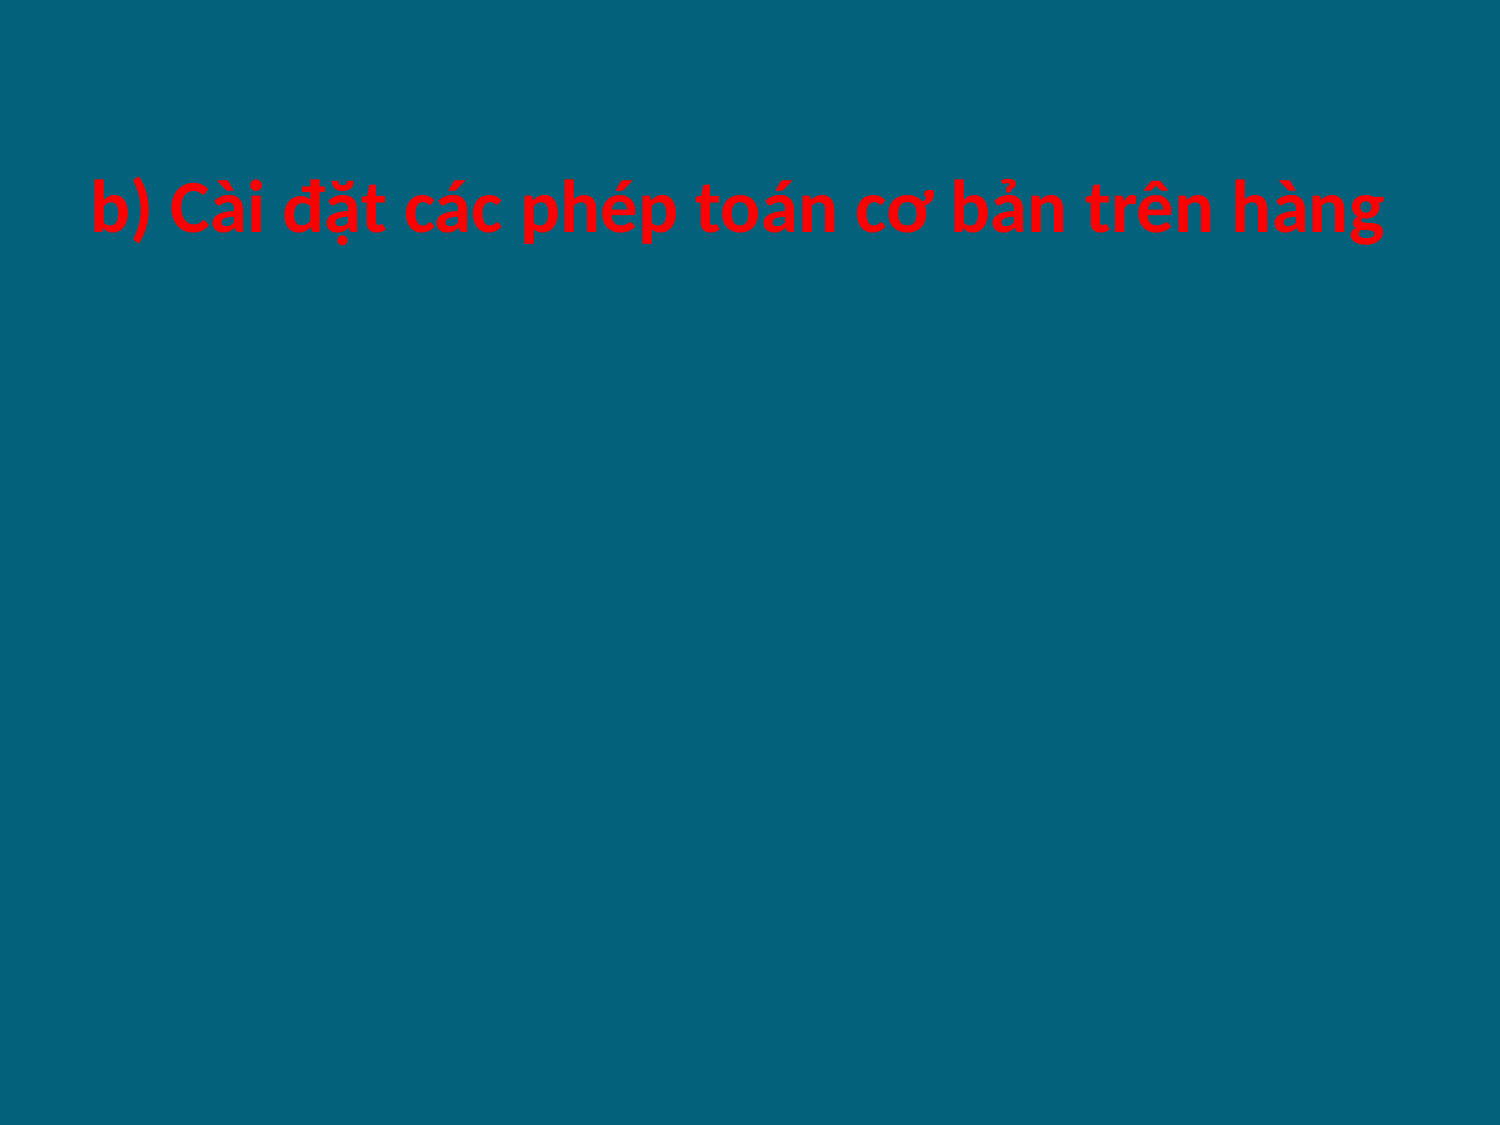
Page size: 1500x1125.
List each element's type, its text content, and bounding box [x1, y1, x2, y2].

list b) Cài đặt các phép toán cơ bản trên hàng [75, 149, 1425, 1005]
